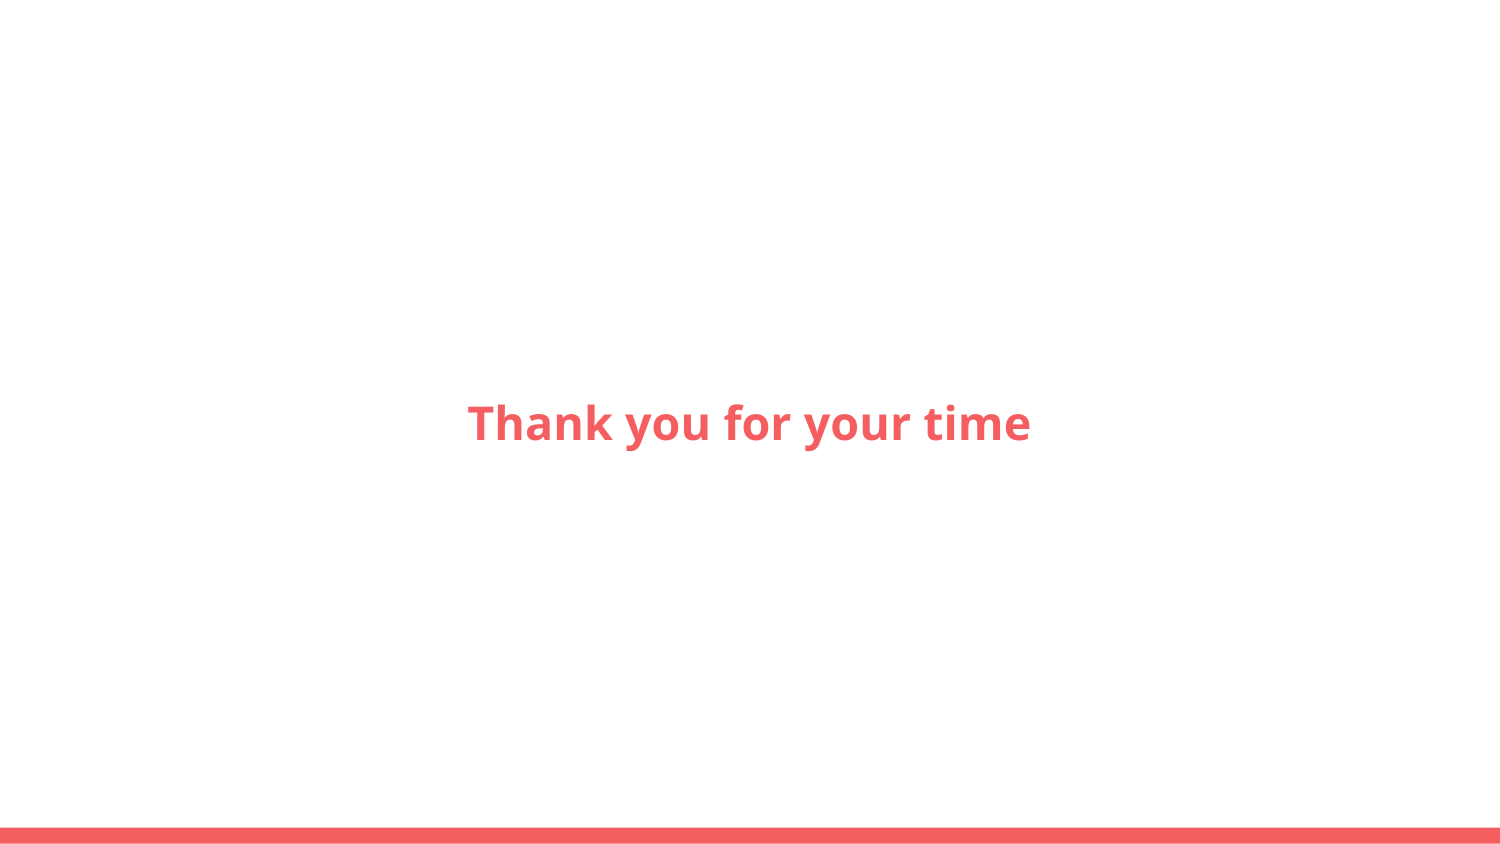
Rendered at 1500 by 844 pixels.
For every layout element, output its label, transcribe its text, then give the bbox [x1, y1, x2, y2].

title Thank you for your time [51, 374, 1449, 469]
